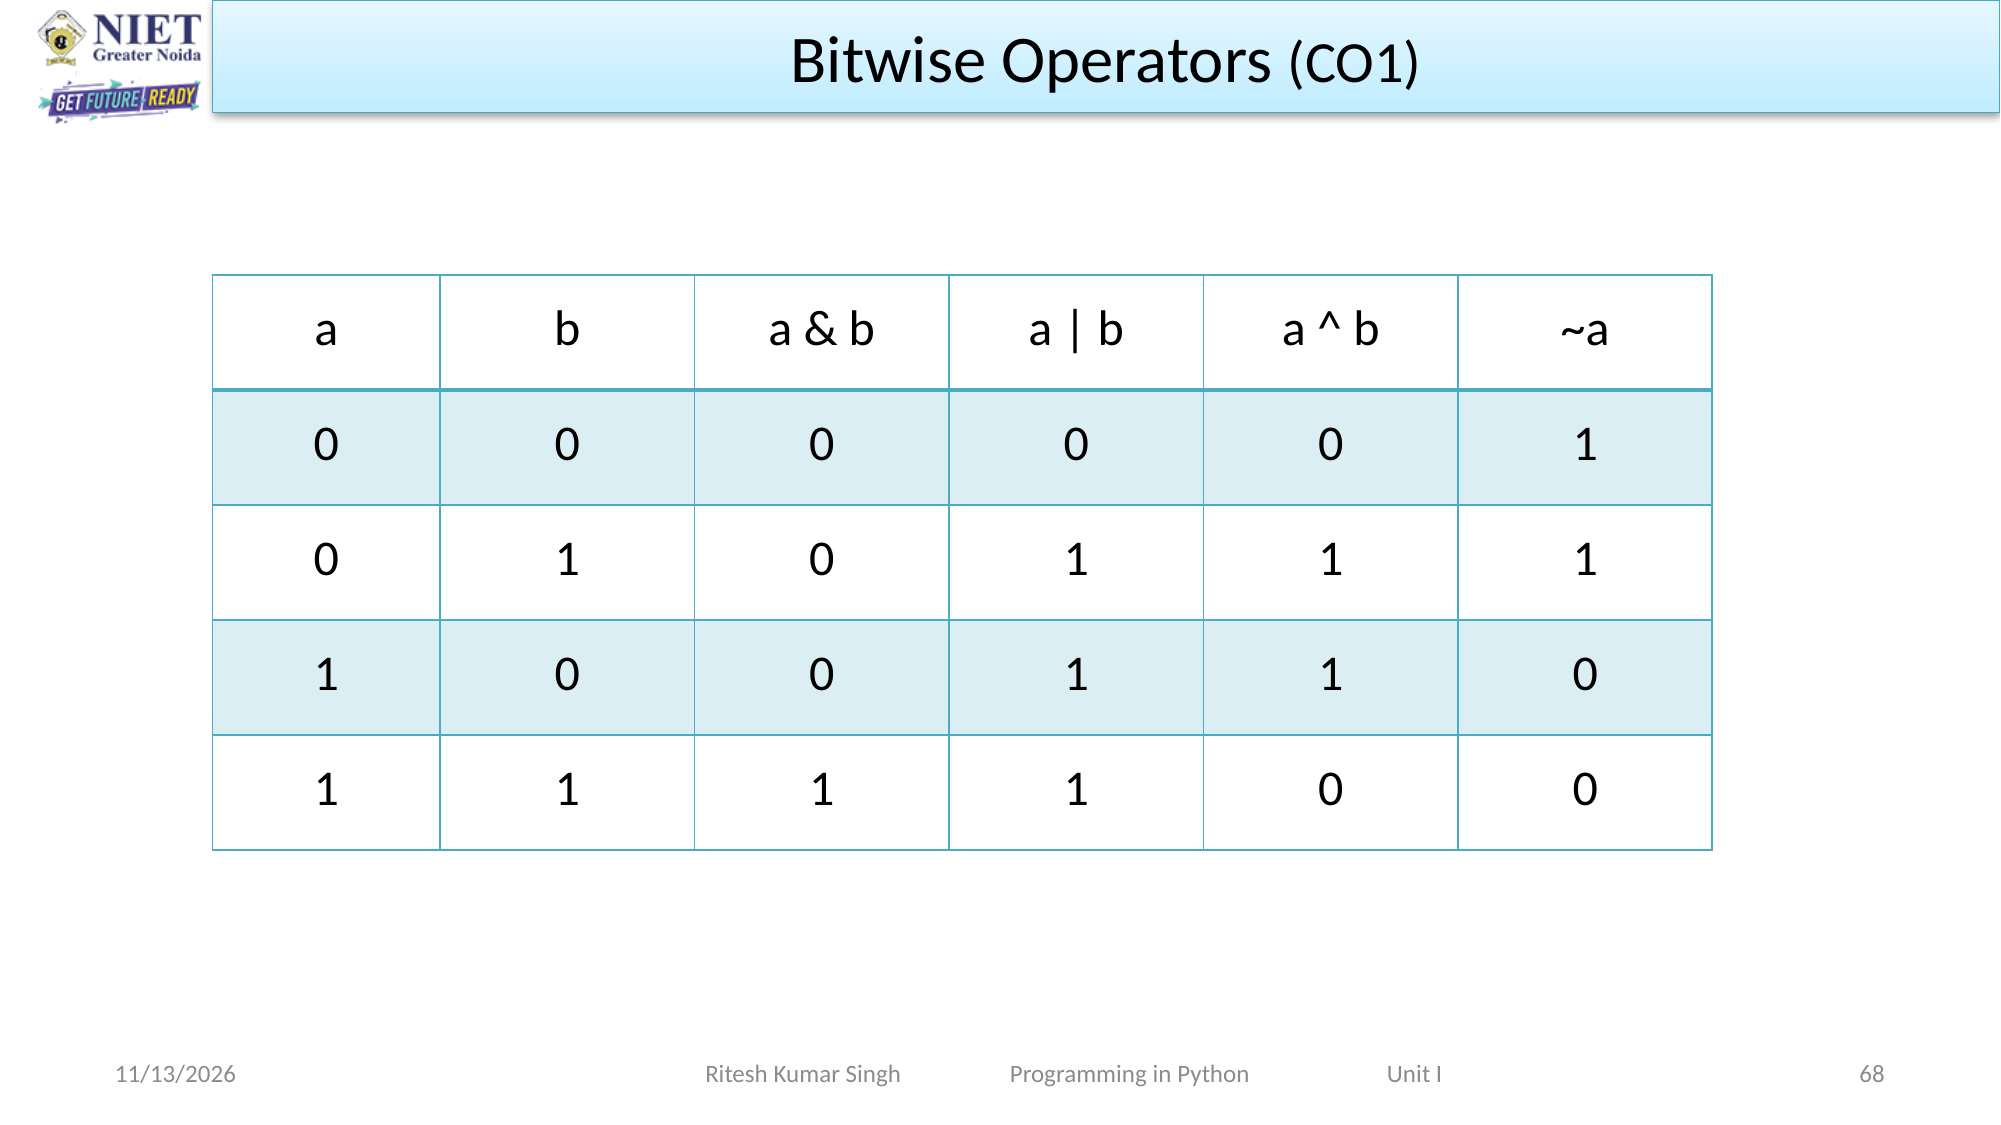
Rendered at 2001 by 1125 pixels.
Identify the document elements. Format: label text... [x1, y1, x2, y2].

table_cell 1 [950, 736, 1203, 849]
table_header ~a [1459, 276, 1711, 388]
table_cell 0 [441, 392, 694, 504]
table_cell 1 [1204, 621, 1457, 734]
picture [0, 0, 238, 135]
table_header a | b [950, 276, 1203, 388]
footer Ritesh Kumar Singh Programming in Python Unit I [662, 1042, 1488, 1103]
table_header b [441, 276, 694, 388]
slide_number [99, 1042, 567, 1103]
table_cell 0 [213, 392, 439, 504]
table_cell 0 [213, 506, 439, 619]
table_cell 0 [695, 621, 948, 734]
text_box Bitwise Operators (CO1) [238, 0, 2000, 113]
table_cell 1 [441, 736, 694, 849]
table_cell 0 [695, 506, 948, 619]
table_cell 0 [1459, 621, 1711, 734]
table_cell 0 [1204, 736, 1457, 849]
table_cell 0 [1204, 392, 1457, 504]
table_cell 1 [950, 621, 1203, 734]
table_cell 1 [695, 736, 948, 849]
table_cell 0 [695, 392, 948, 504]
table_cell 1 [213, 621, 439, 734]
table_cell 0 [441, 621, 694, 734]
table_cell 0 [950, 392, 1203, 504]
table_cell 1 [1204, 506, 1457, 619]
slide_number 68 [1488, 1042, 1900, 1103]
table_cell 1 [950, 506, 1203, 619]
table_cell 1 [1459, 392, 1711, 504]
table_header a [213, 276, 439, 388]
table_cell 1 [441, 506, 694, 619]
table_header a ^ b [1204, 276, 1457, 388]
table_cell 1 [1459, 506, 1711, 619]
table_cell 1 [213, 736, 439, 849]
table_cell 0 [1459, 736, 1711, 849]
table_header a & b [695, 276, 948, 388]
